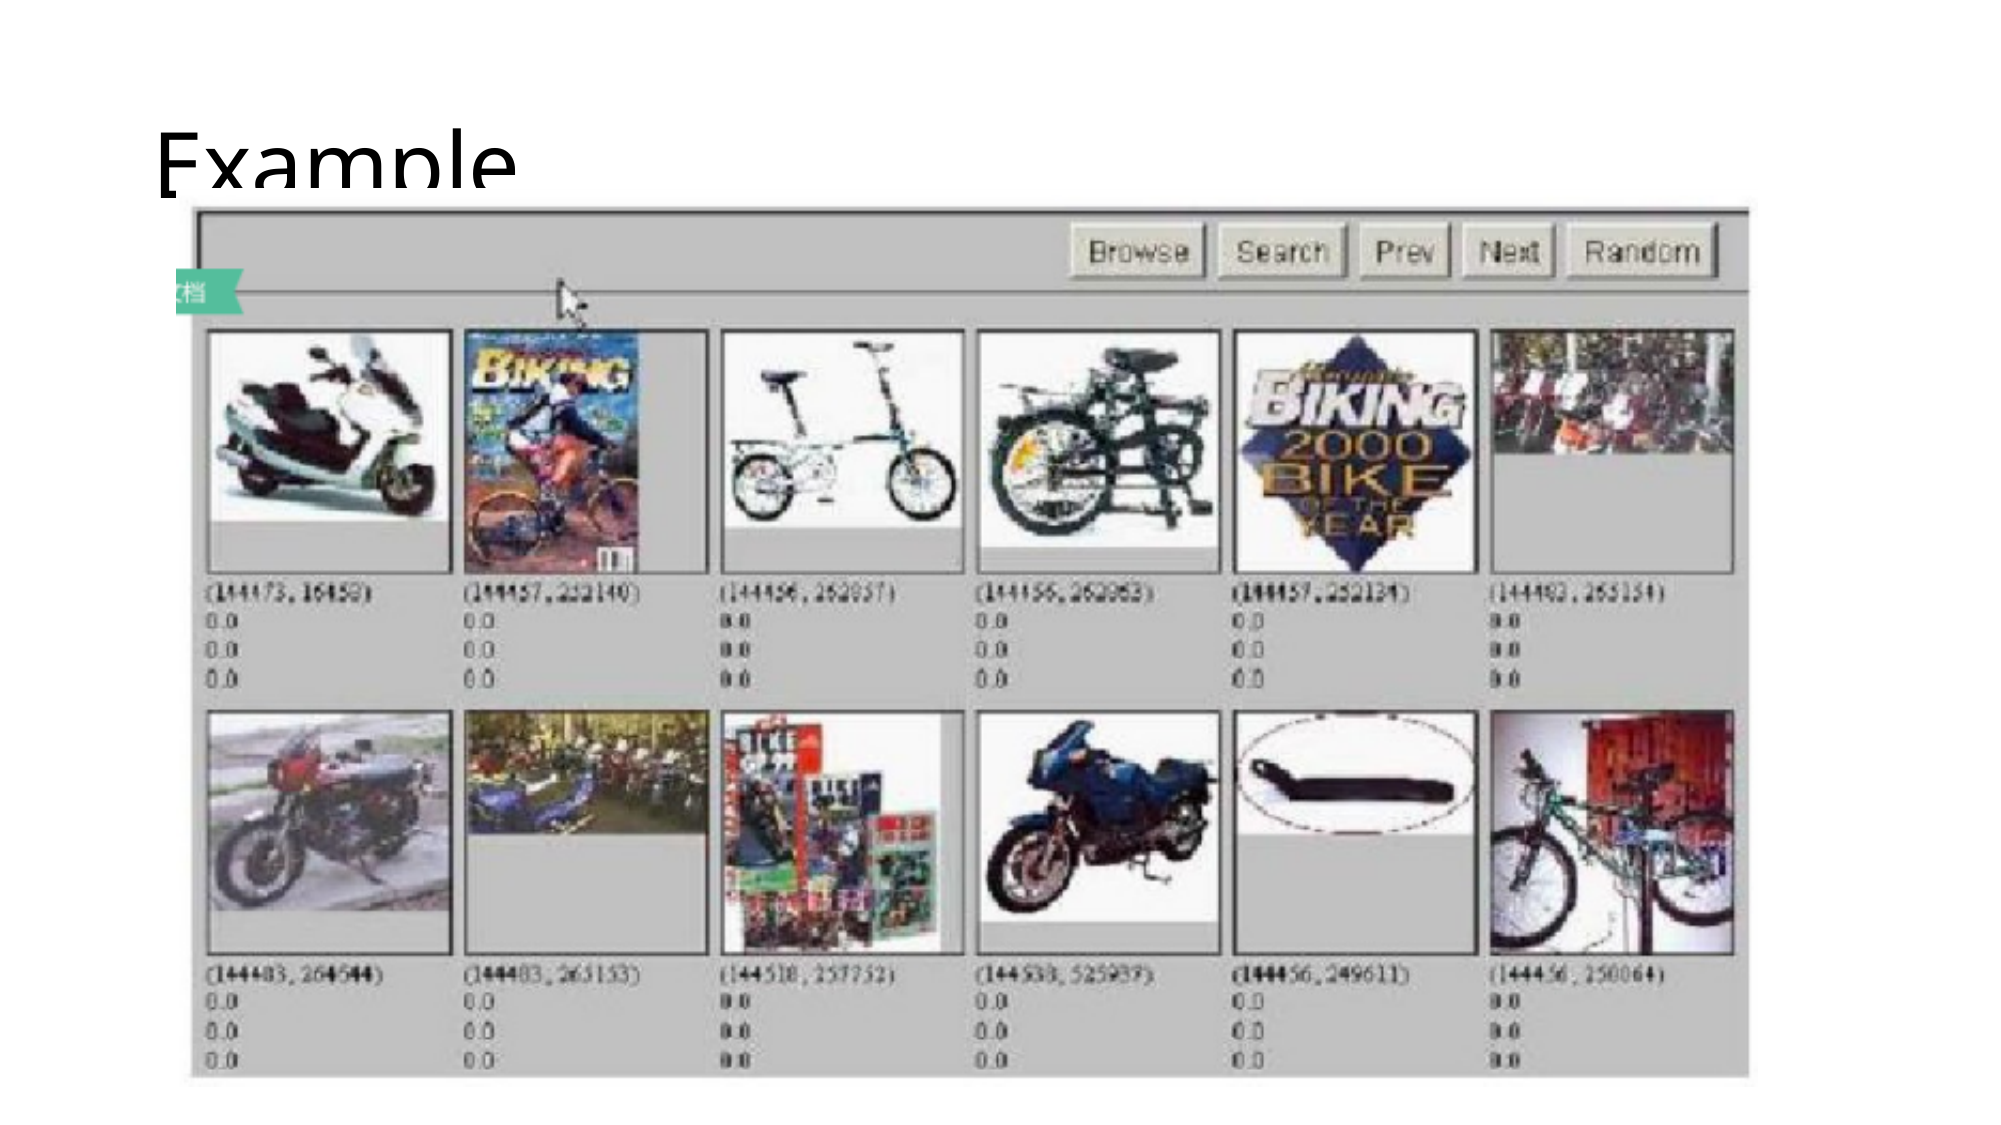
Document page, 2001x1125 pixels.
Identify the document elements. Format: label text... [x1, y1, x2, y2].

title Example [137, 59, 1863, 278]
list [176, 188, 1758, 1087]
